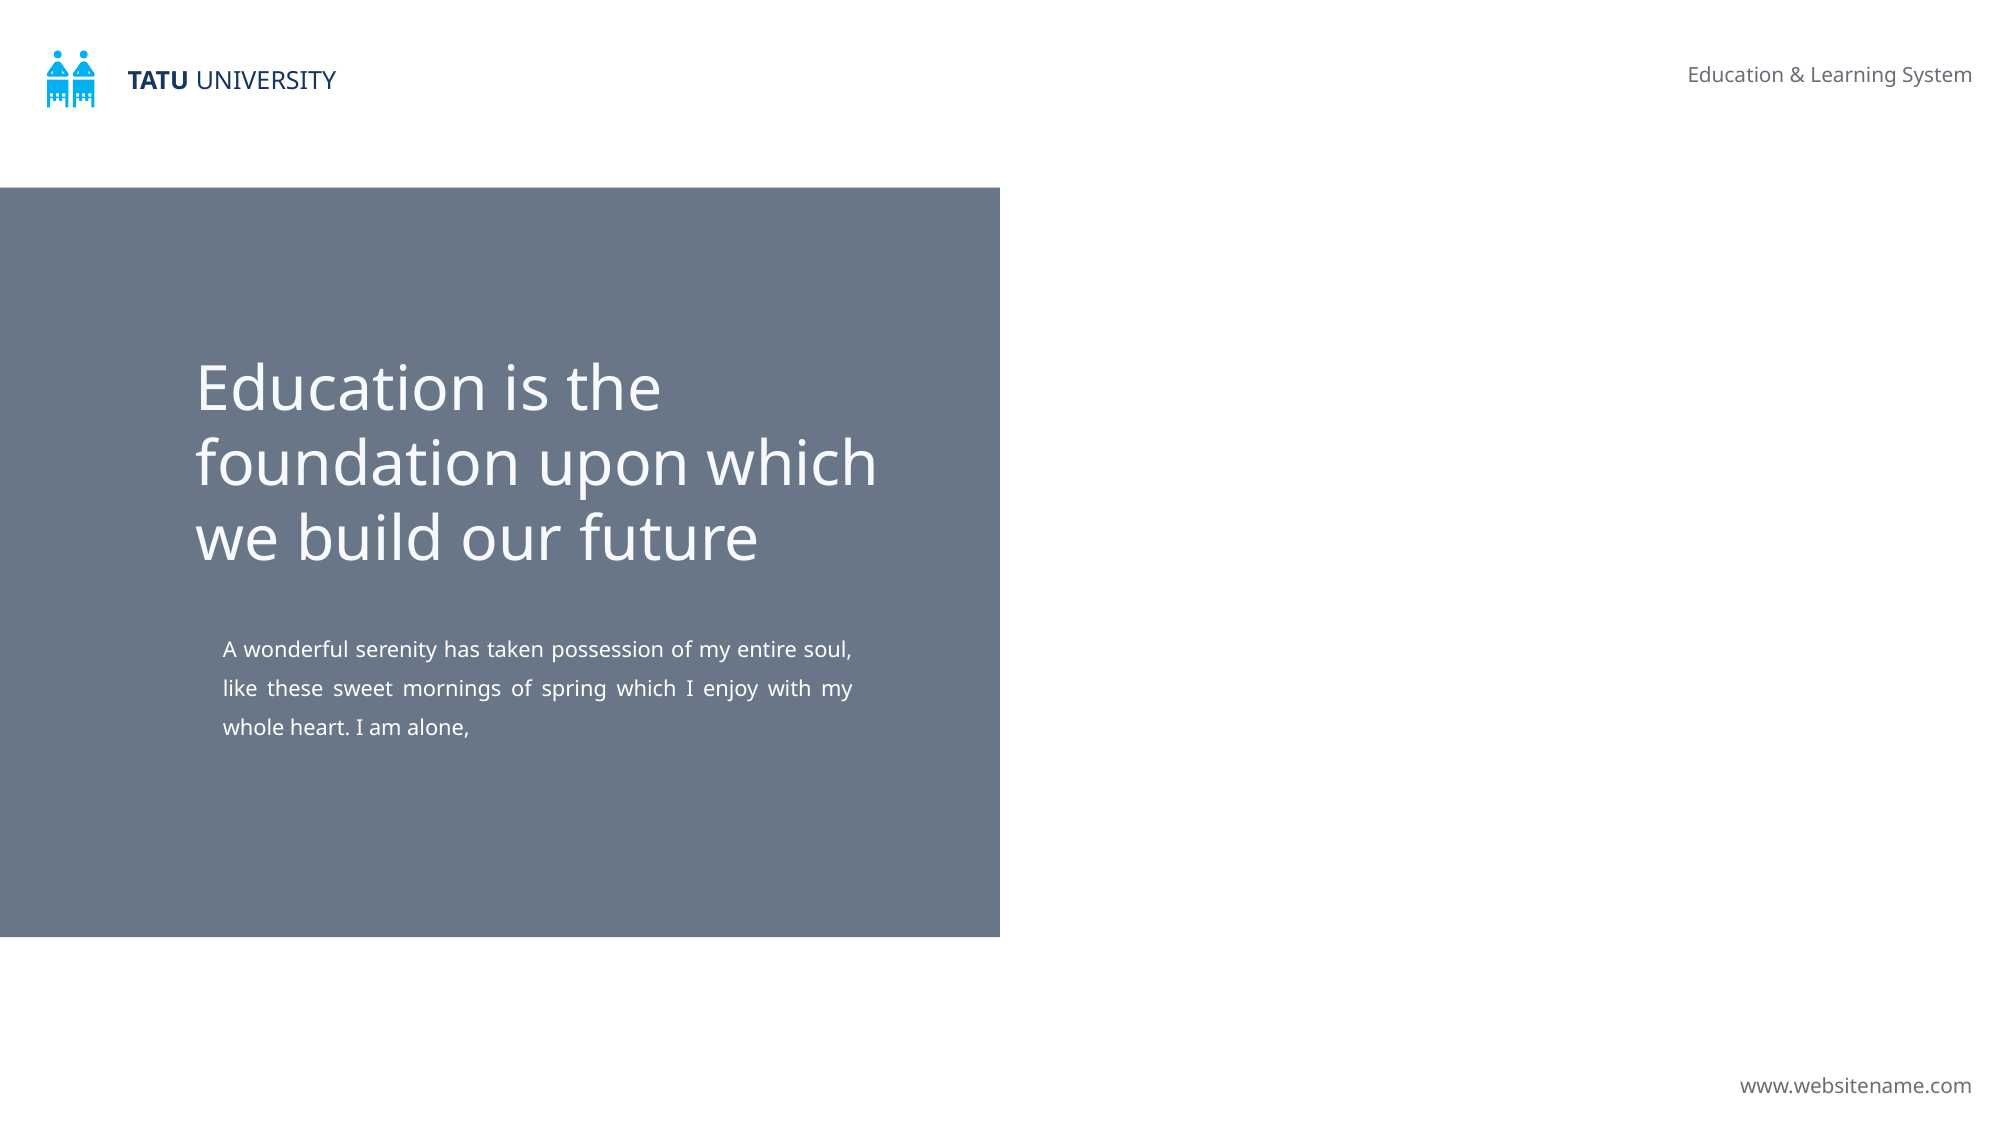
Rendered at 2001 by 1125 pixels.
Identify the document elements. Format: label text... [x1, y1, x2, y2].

text_box www.websitename.com [1740, 1060, 1973, 1098]
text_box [46, 50, 441, 108]
picture [0, 187, 2000, 938]
text_box Education & Learning System [1687, 48, 1973, 87]
